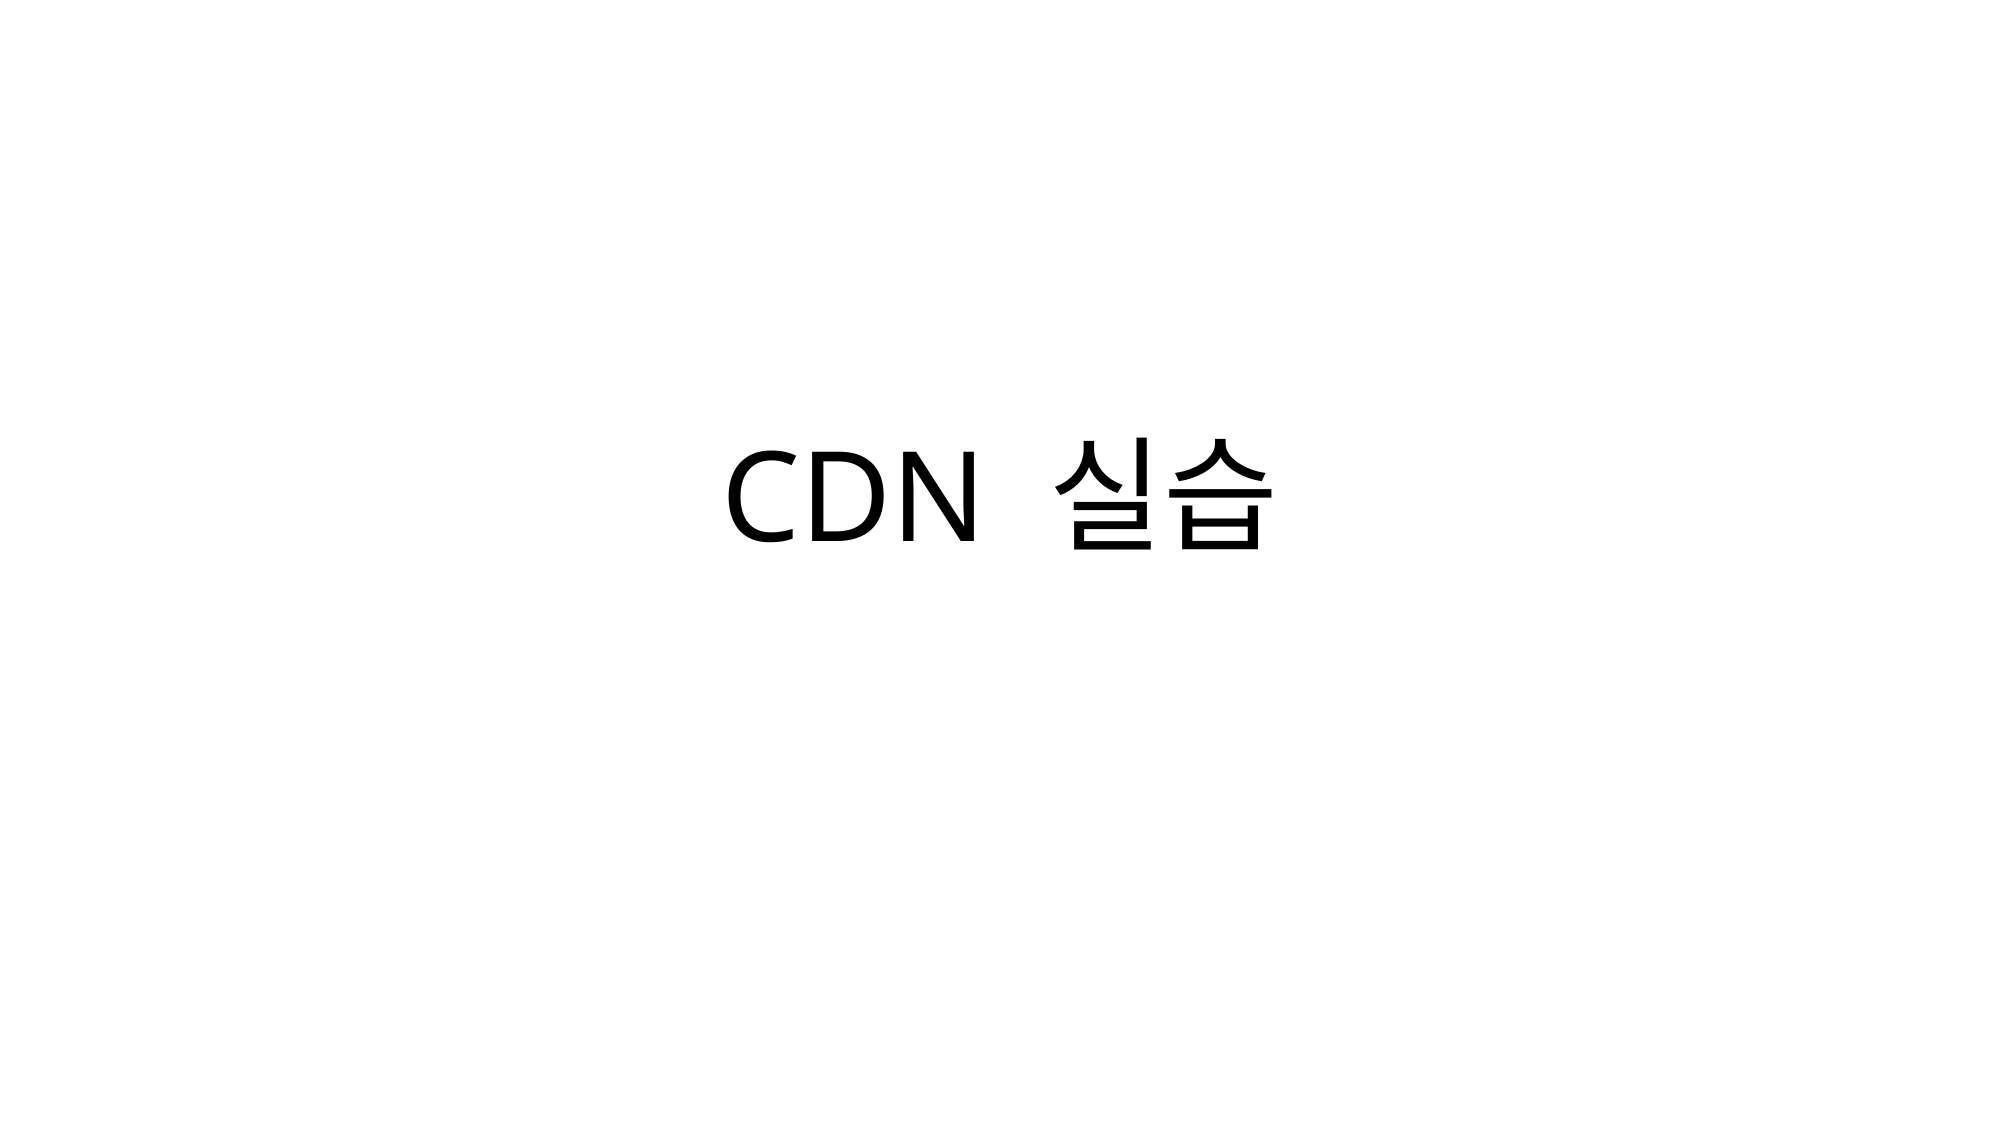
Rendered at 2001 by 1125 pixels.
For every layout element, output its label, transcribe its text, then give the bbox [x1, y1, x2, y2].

title CDN 실습 [249, 184, 1750, 576]
